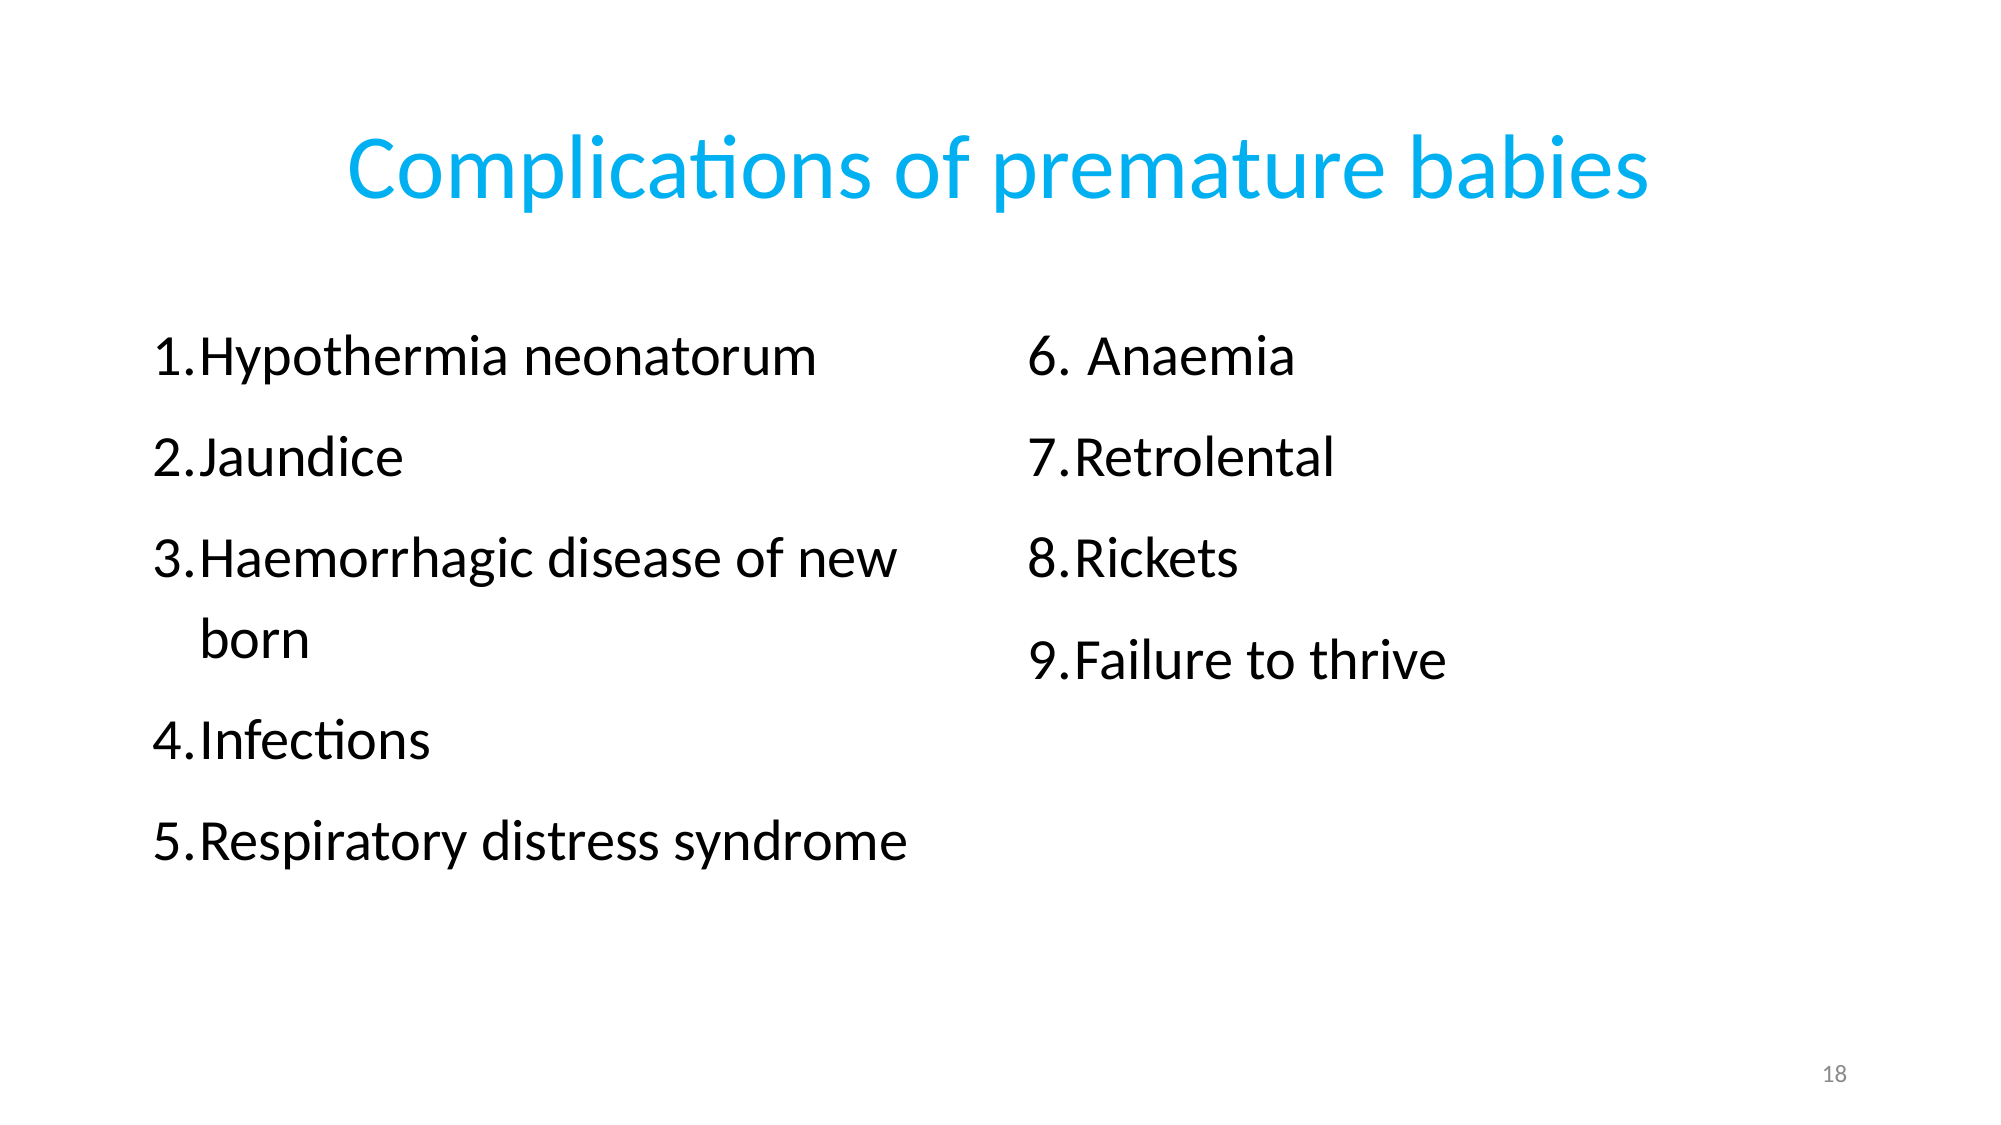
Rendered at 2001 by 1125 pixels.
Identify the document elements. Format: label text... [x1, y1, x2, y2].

list Hypothermia neonatorum Jaundice Haemorrhagic disease of new born Infections Respiratory distress syndrome [137, 299, 988, 1014]
slide_number 18 [1412, 1042, 1863, 1103]
list Anaemia Retrolental Rickets Failure to thrive [1012, 299, 1863, 1014]
title Complications of premature babies [137, 59, 1863, 278]
